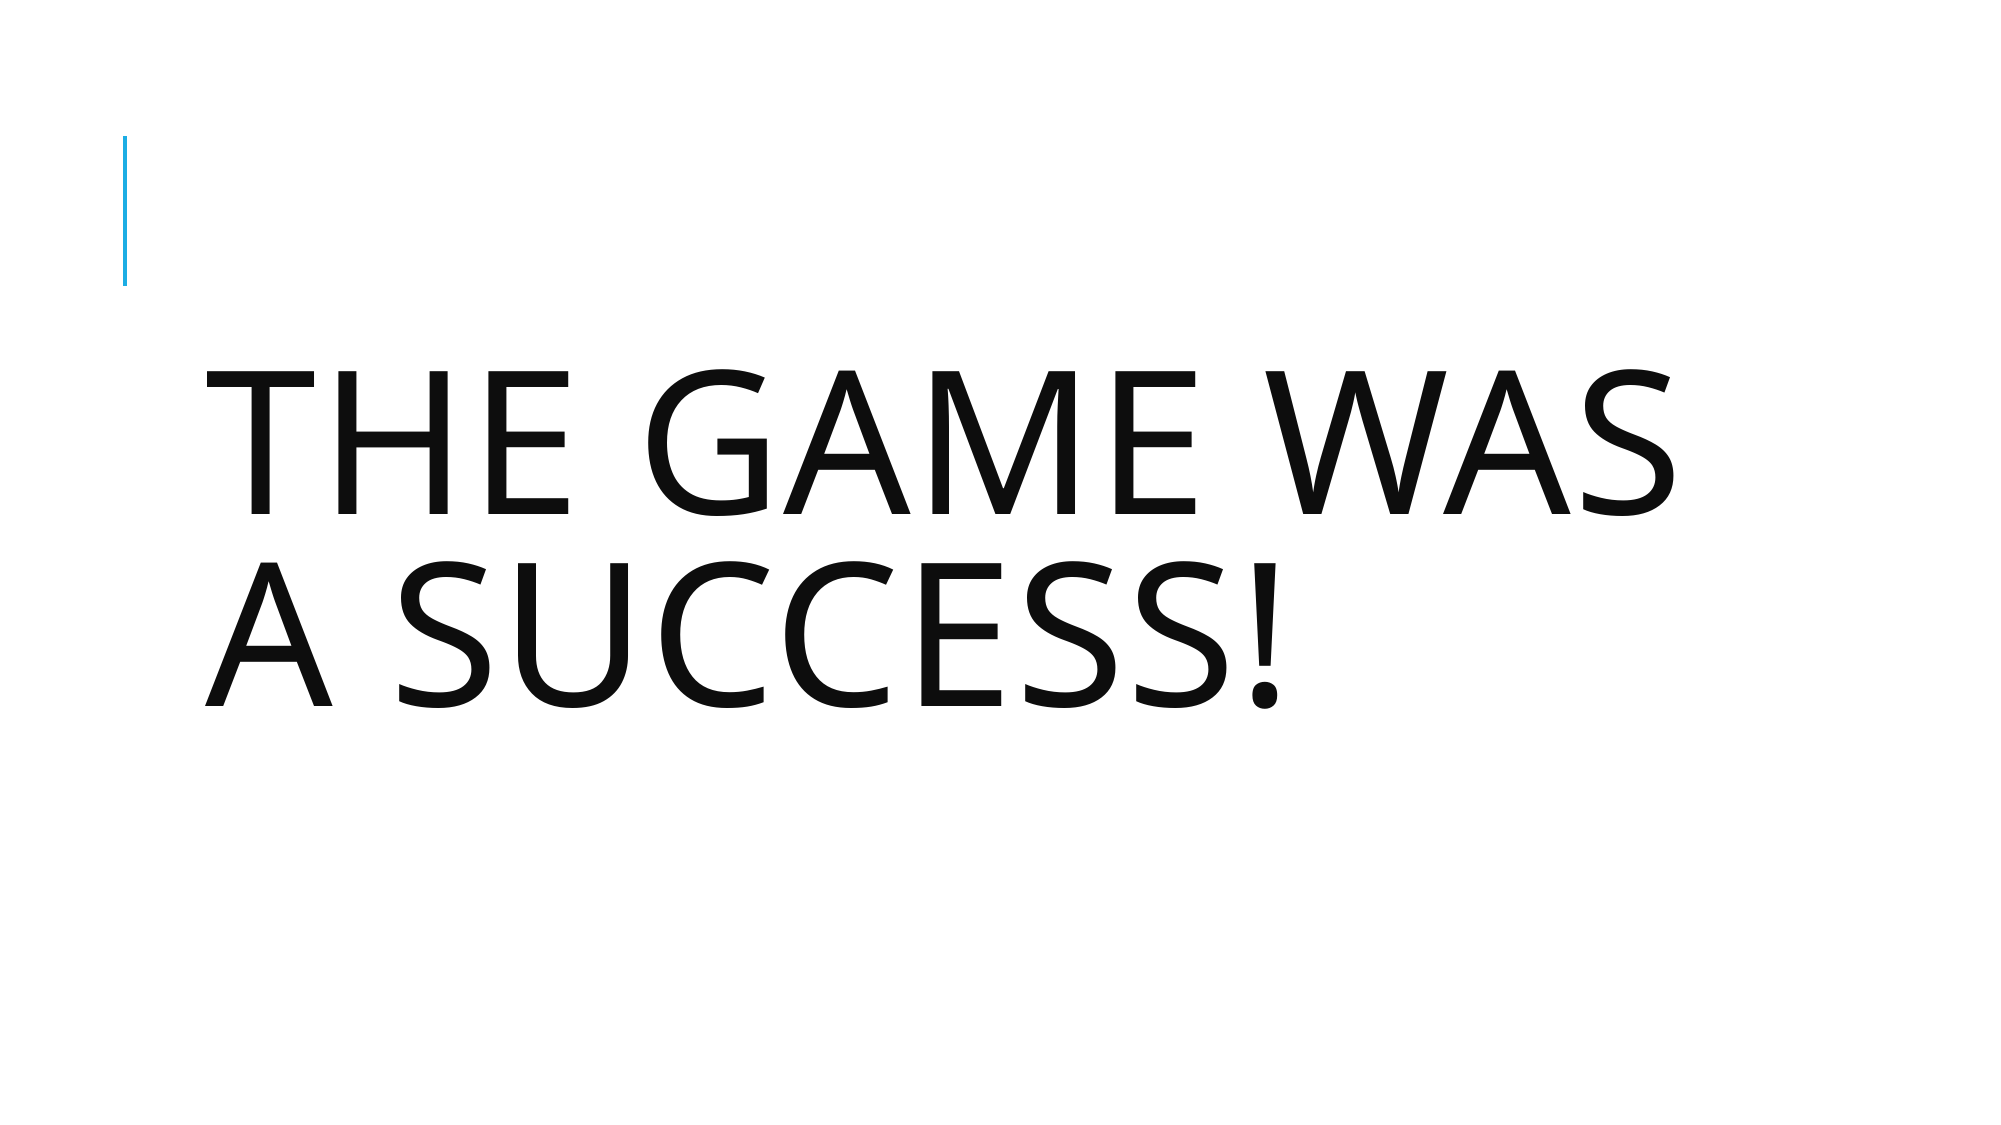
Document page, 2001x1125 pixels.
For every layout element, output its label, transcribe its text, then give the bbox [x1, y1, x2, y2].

title The game was a success! [190, 430, 1786, 677]
